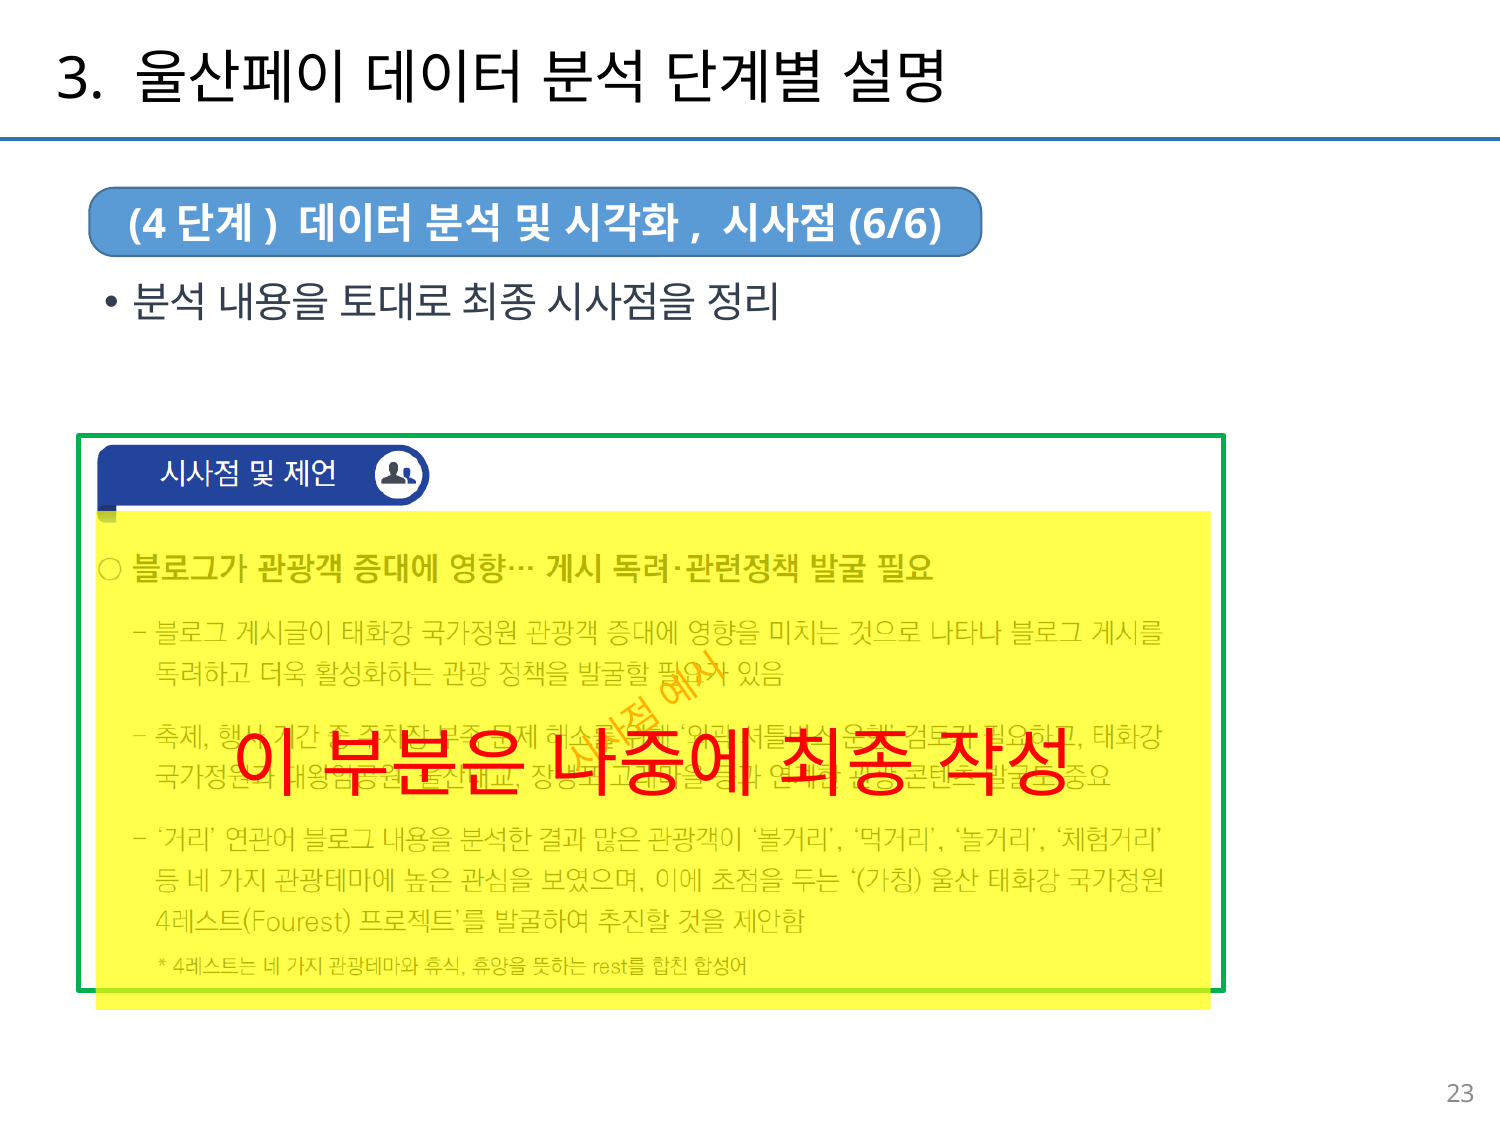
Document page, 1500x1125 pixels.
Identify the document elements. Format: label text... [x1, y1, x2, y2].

picture [80, 437, 1222, 989]
text_box 3. 울산페이 데이터 분석 단계별 설명 [41, 40, 1459, 119]
list 분석 내용을 토대로 최종 시사점을 정리 [89, 273, 1200, 433]
text_box 이 부분은 나중에 최종 작성 [95, 989, 1212, 1011]
text_box (4단계) 데이터 분석 및 시각화, 시사점(6/6) [88, 186, 983, 258]
